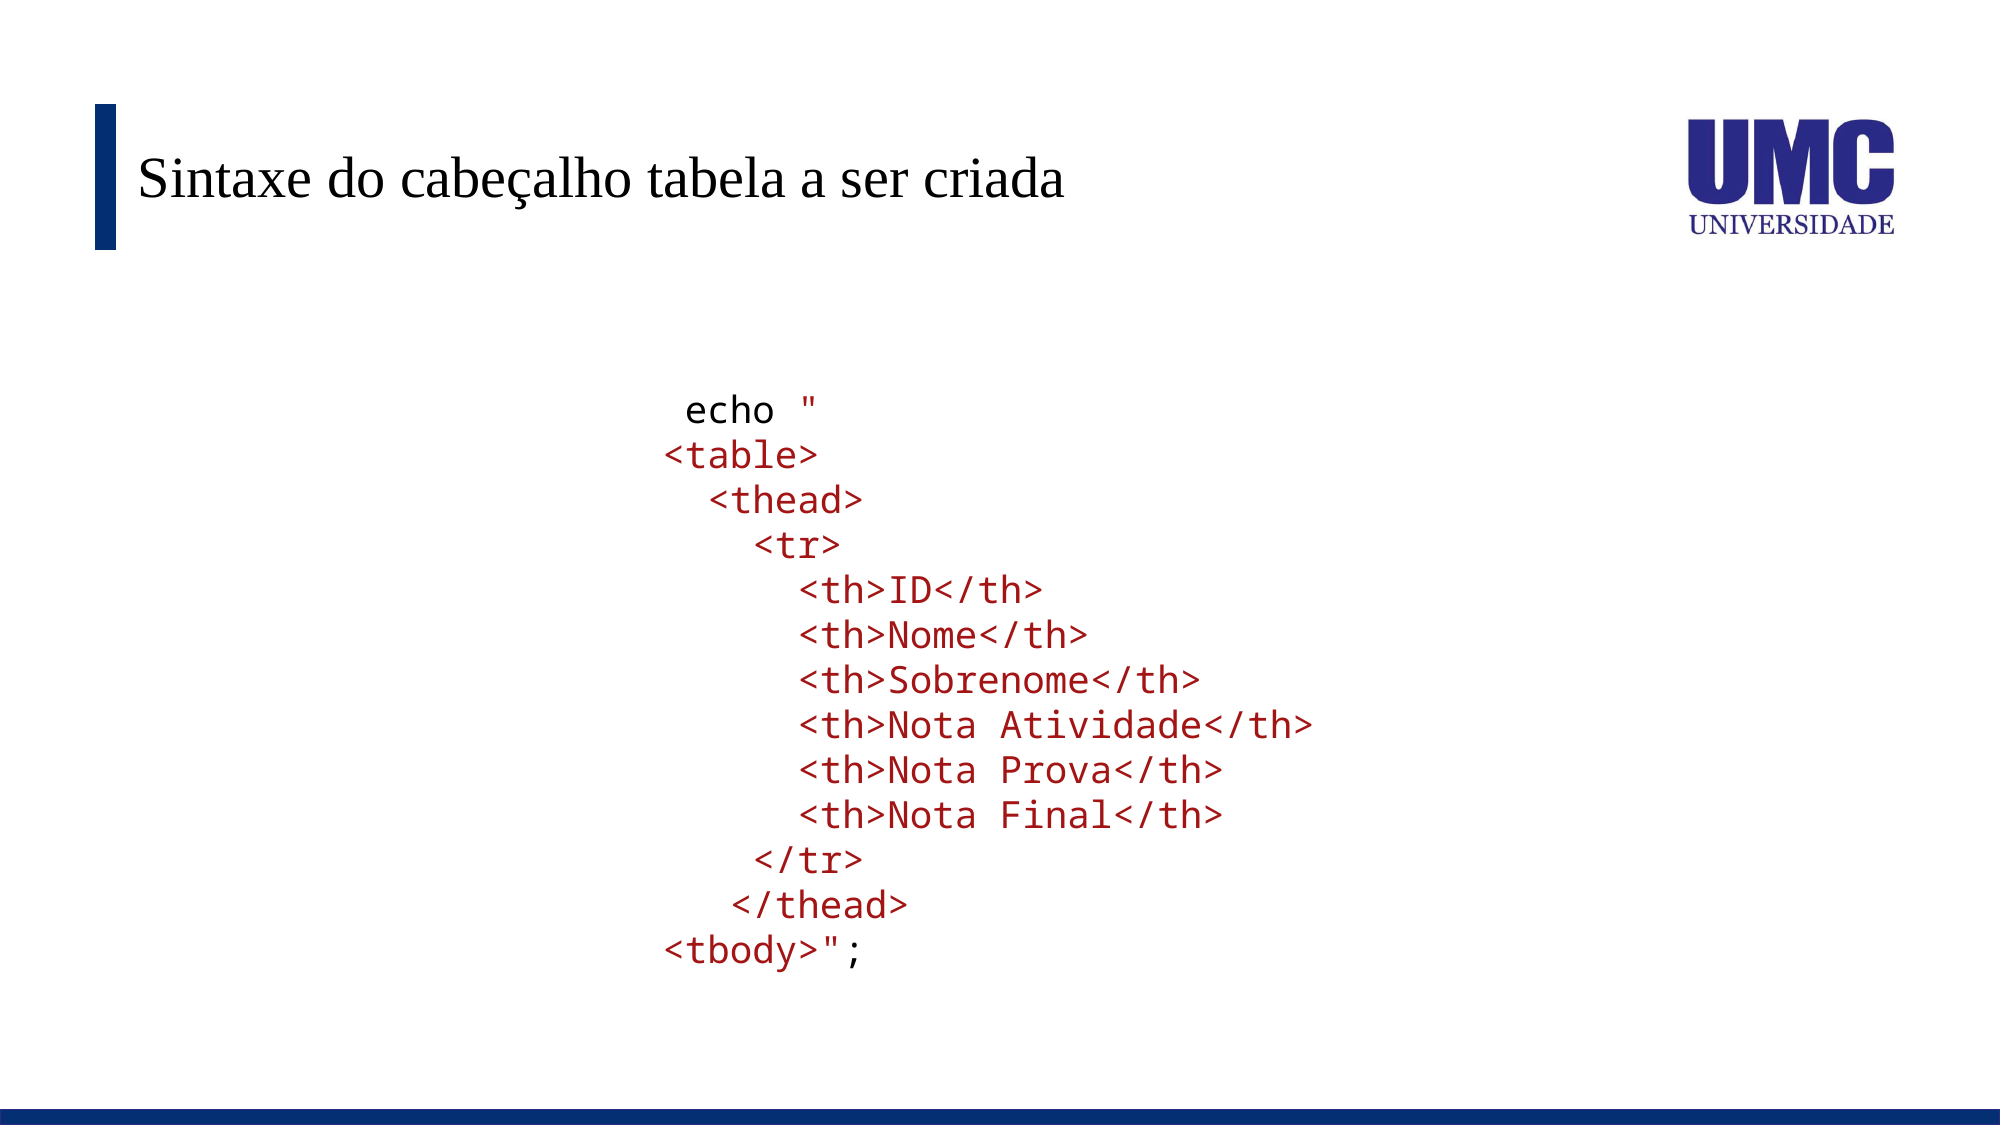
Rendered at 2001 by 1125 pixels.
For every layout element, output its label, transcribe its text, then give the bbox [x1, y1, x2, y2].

title Sintaxe do cabeçalho tabela a ser criada [122, 140, 1667, 214]
picture [95, 104, 116, 250]
picture [1686, 117, 1896, 237]
text_box echo " <table> <thead> <tr> <th>ID</th> <th>Nome</th> <th>Sobrenome</th> <th>Nota Atividade</th> <th>Nota Prova</th> <th>Nota Final</th> </tr> </thead> <tbody>"; [647, 378, 1352, 979]
picture [1, 1110, 1999, 1124]
